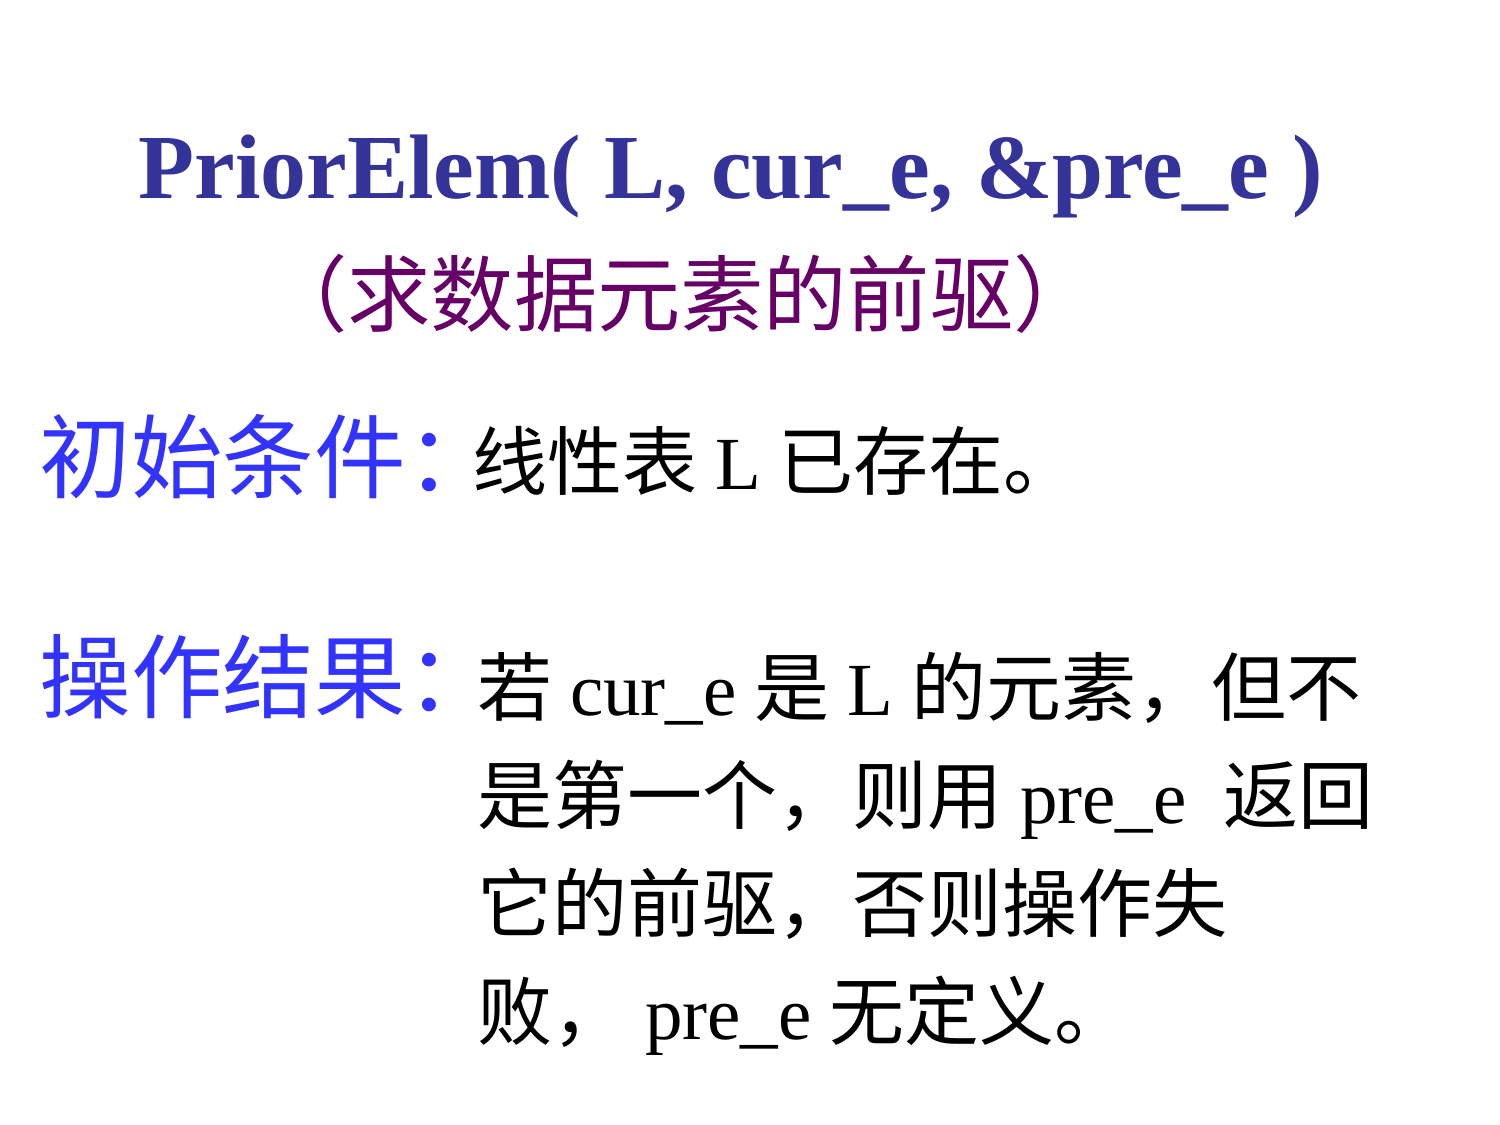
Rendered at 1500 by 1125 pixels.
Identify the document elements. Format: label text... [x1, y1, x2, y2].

text_box 若cur_e是L的元素，但不是第一个，则用pre_e 返回它的前驱，否则操作失败，pre_e无定义。 [462, 615, 1450, 1062]
text_box 初始条件： 操作结果： [24, 392, 514, 738]
text_box 线性表L已存在。 [457, 407, 1094, 512]
text_box PriorElem( L, cur_e, &pre_e ) [94, 99, 1341, 285]
text_box （求数据元素的前驱） [249, 234, 1112, 350]
